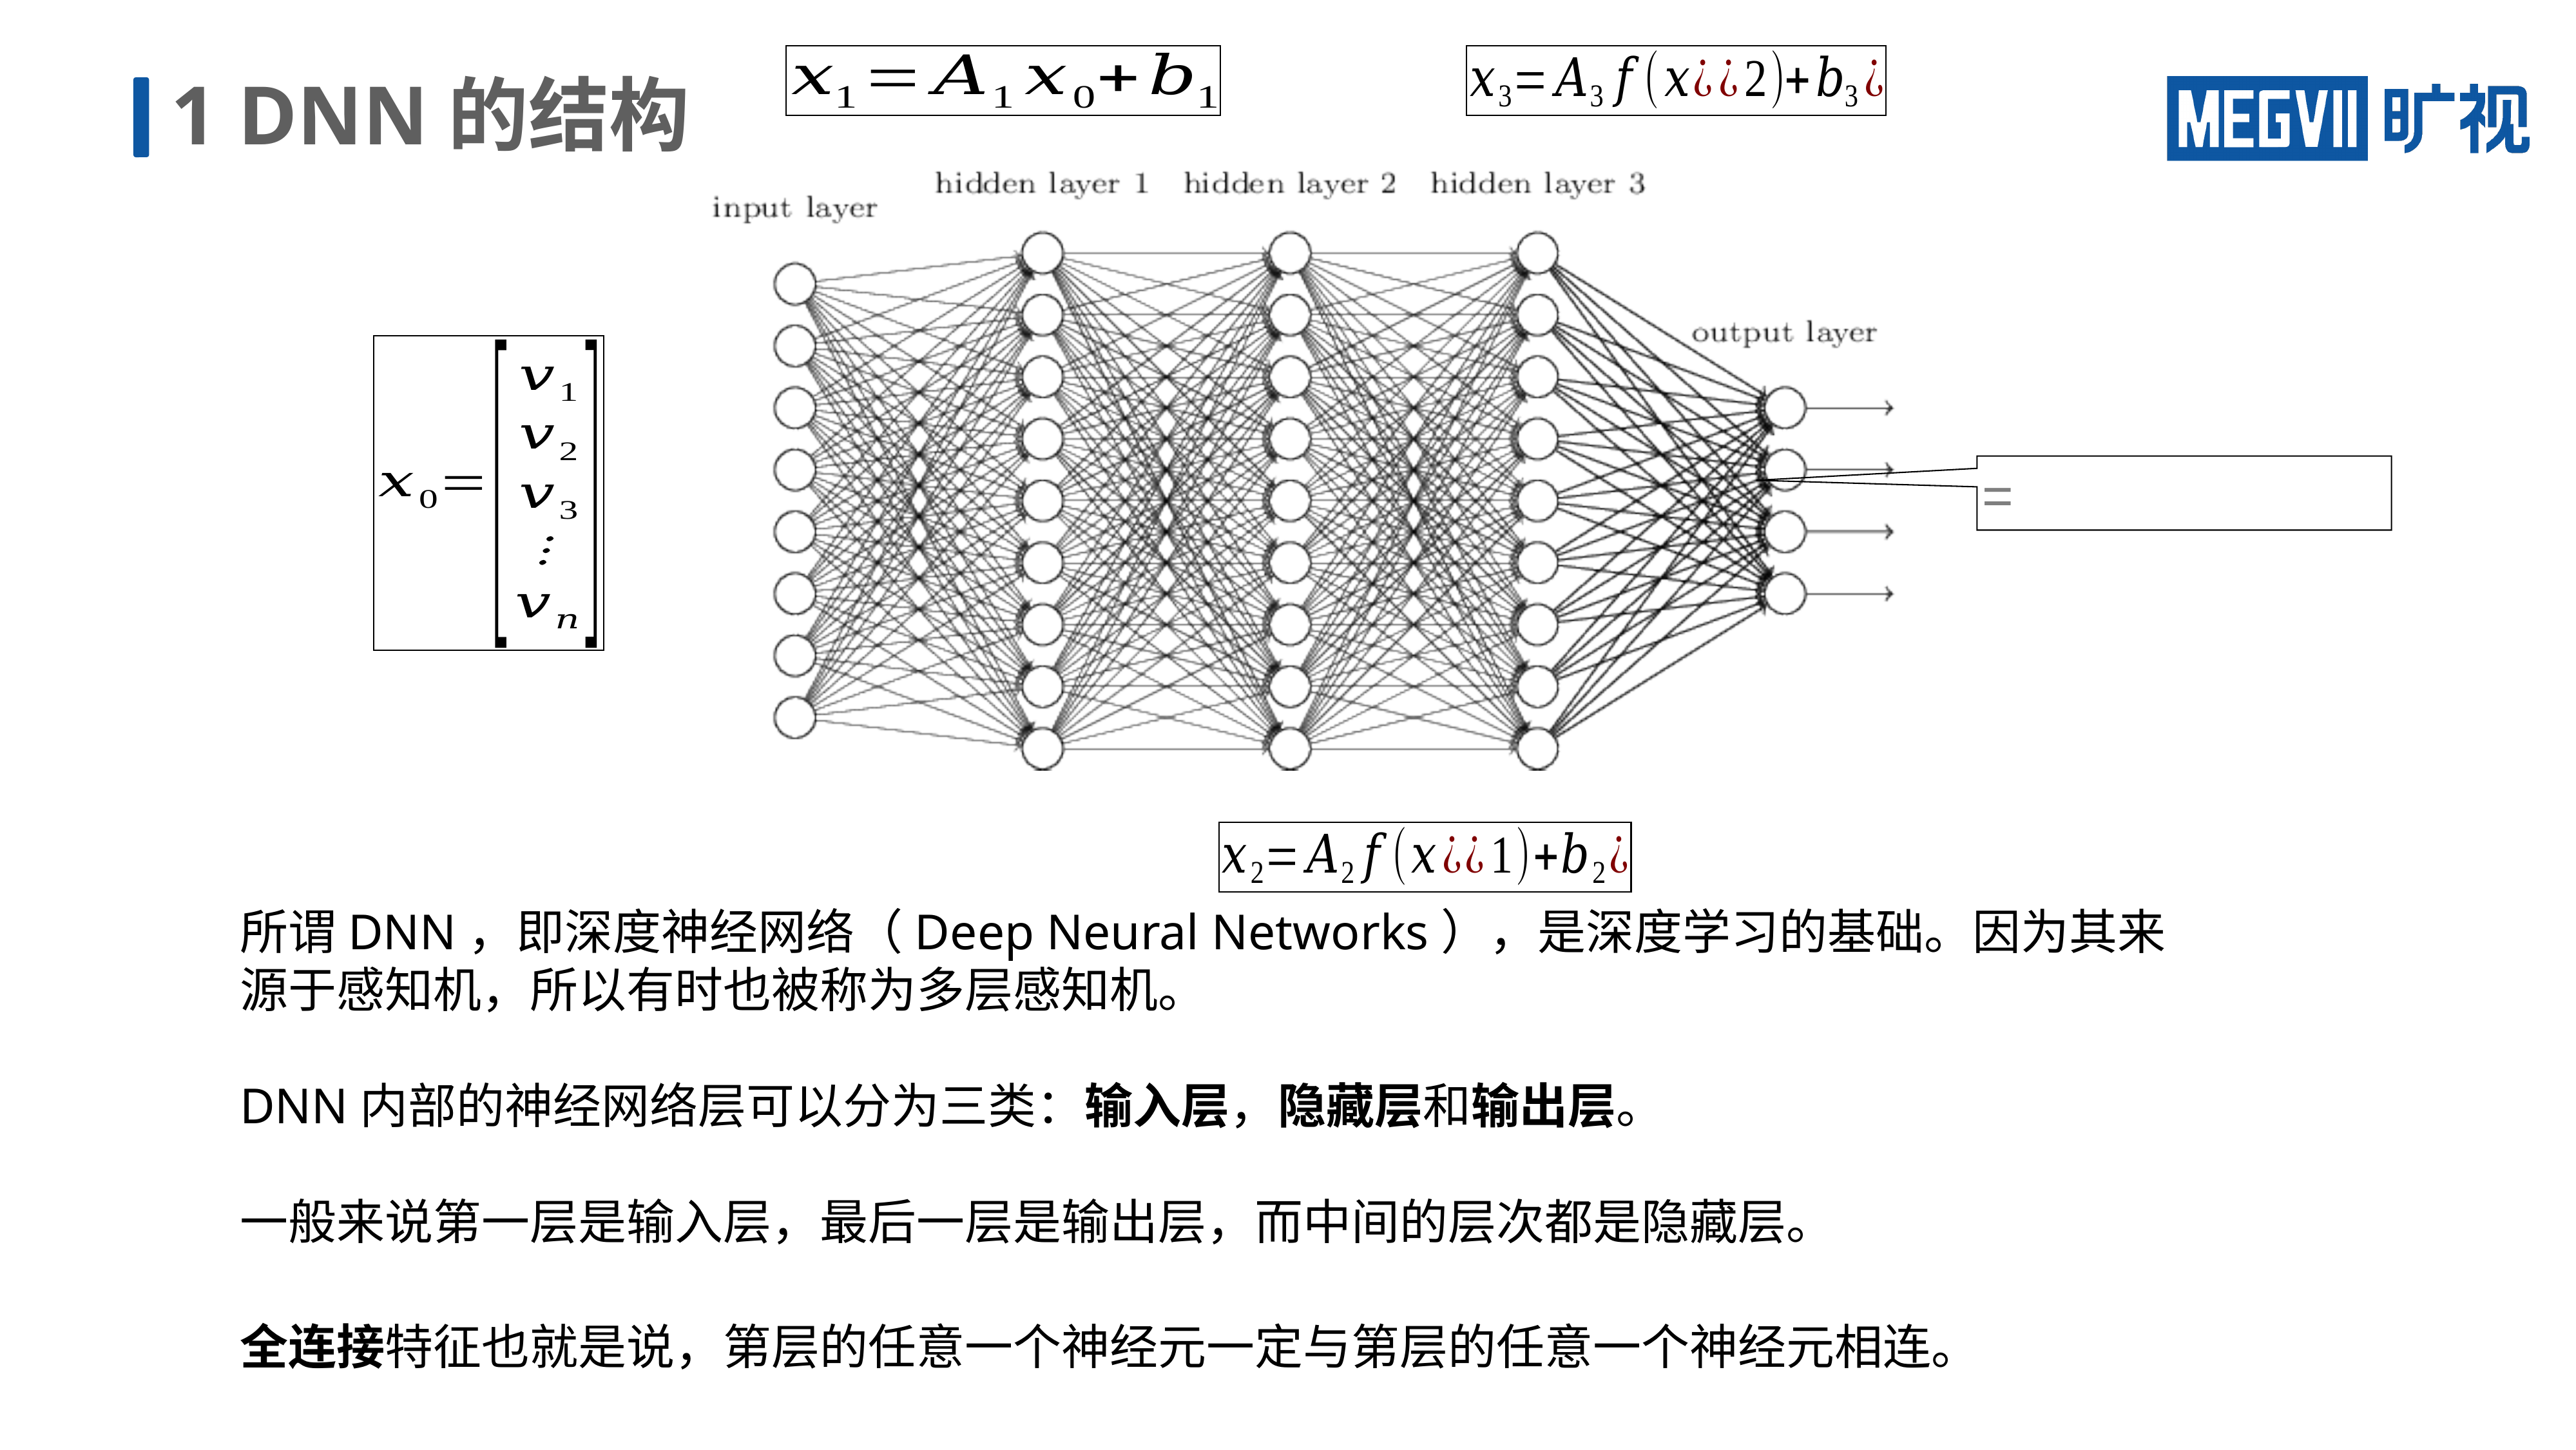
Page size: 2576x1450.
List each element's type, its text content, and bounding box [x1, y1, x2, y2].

picture [702, 161, 1924, 771]
title 1 DNN的结构 [161, 70, 2133, 160]
text_box 所谓DNN，即深度神经网络（Deep Neural Networks），是深度学习的基础。因为其来源于感知机，所以有时也被称为多层感知机。 DNN内部的神经网络层可以分为三类：输入层，隐藏层和输出层。 一般来说第一层是输入层，最后一层是输出层，而中间的层次都是隐藏层。 [230, 896, 2187, 1254]
picture [2117, 0, 2570, 267]
